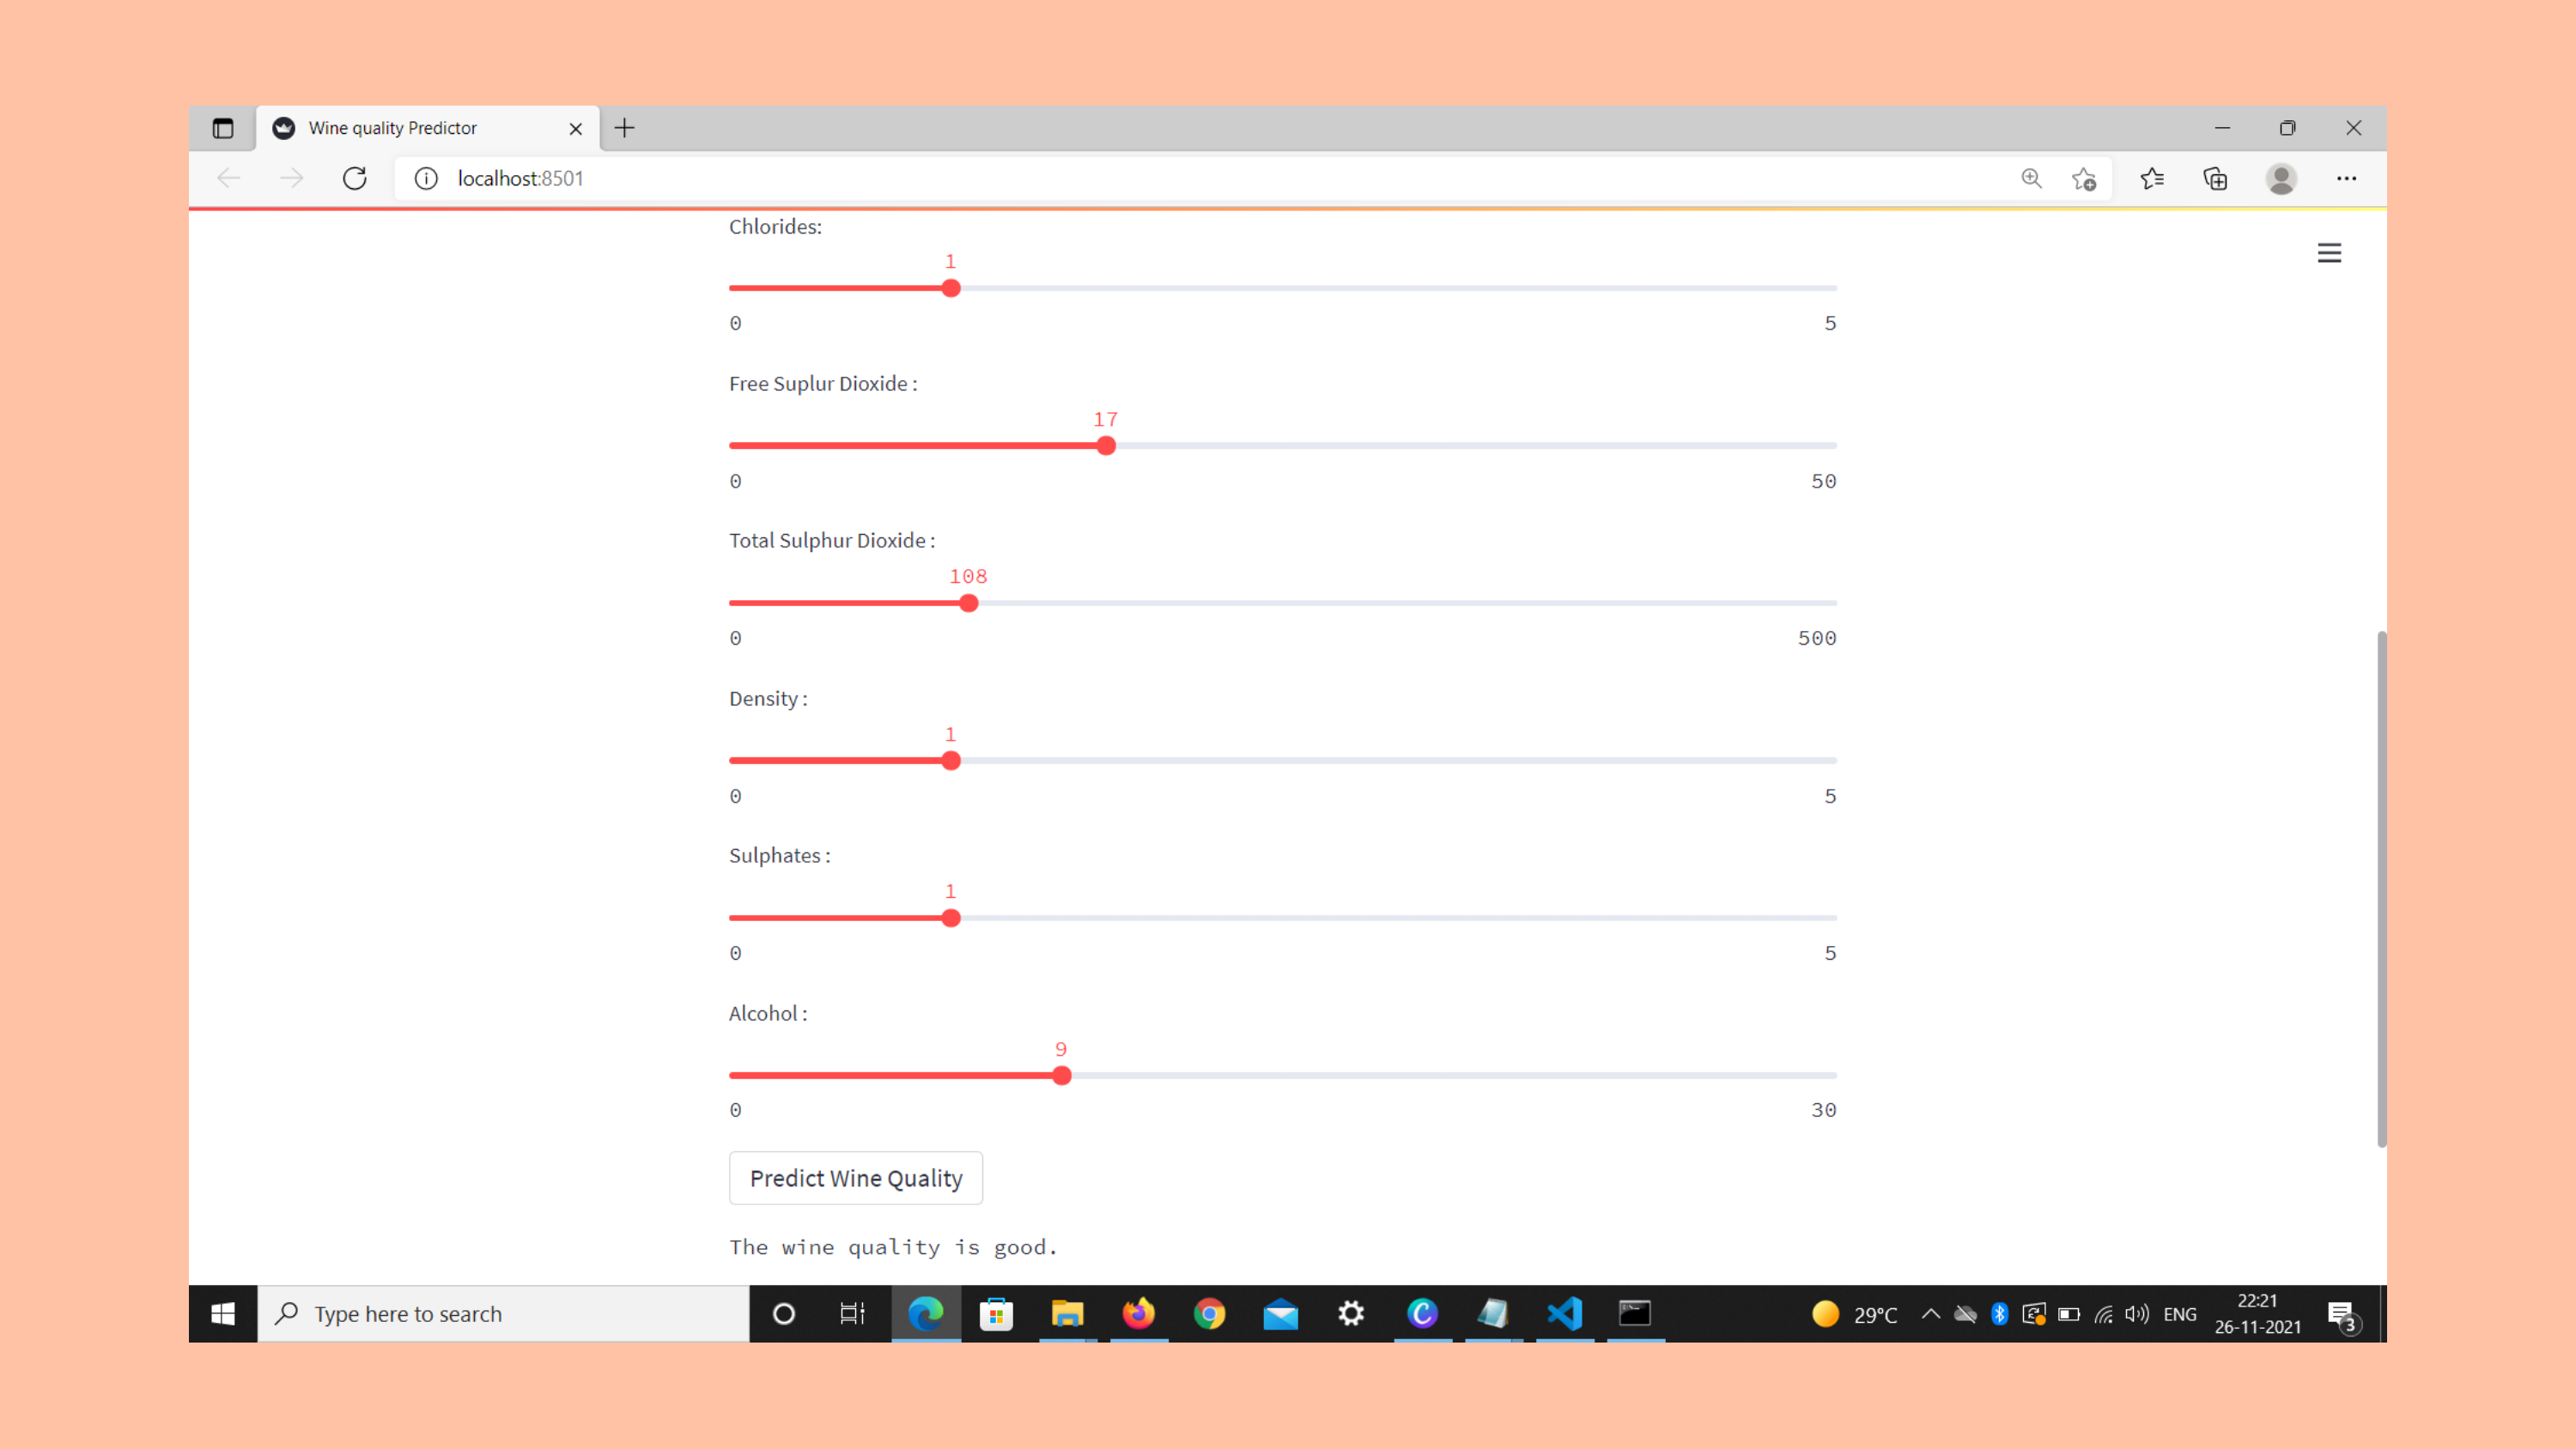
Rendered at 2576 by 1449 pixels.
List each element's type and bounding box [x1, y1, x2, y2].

picture [188, 106, 2388, 1343]
